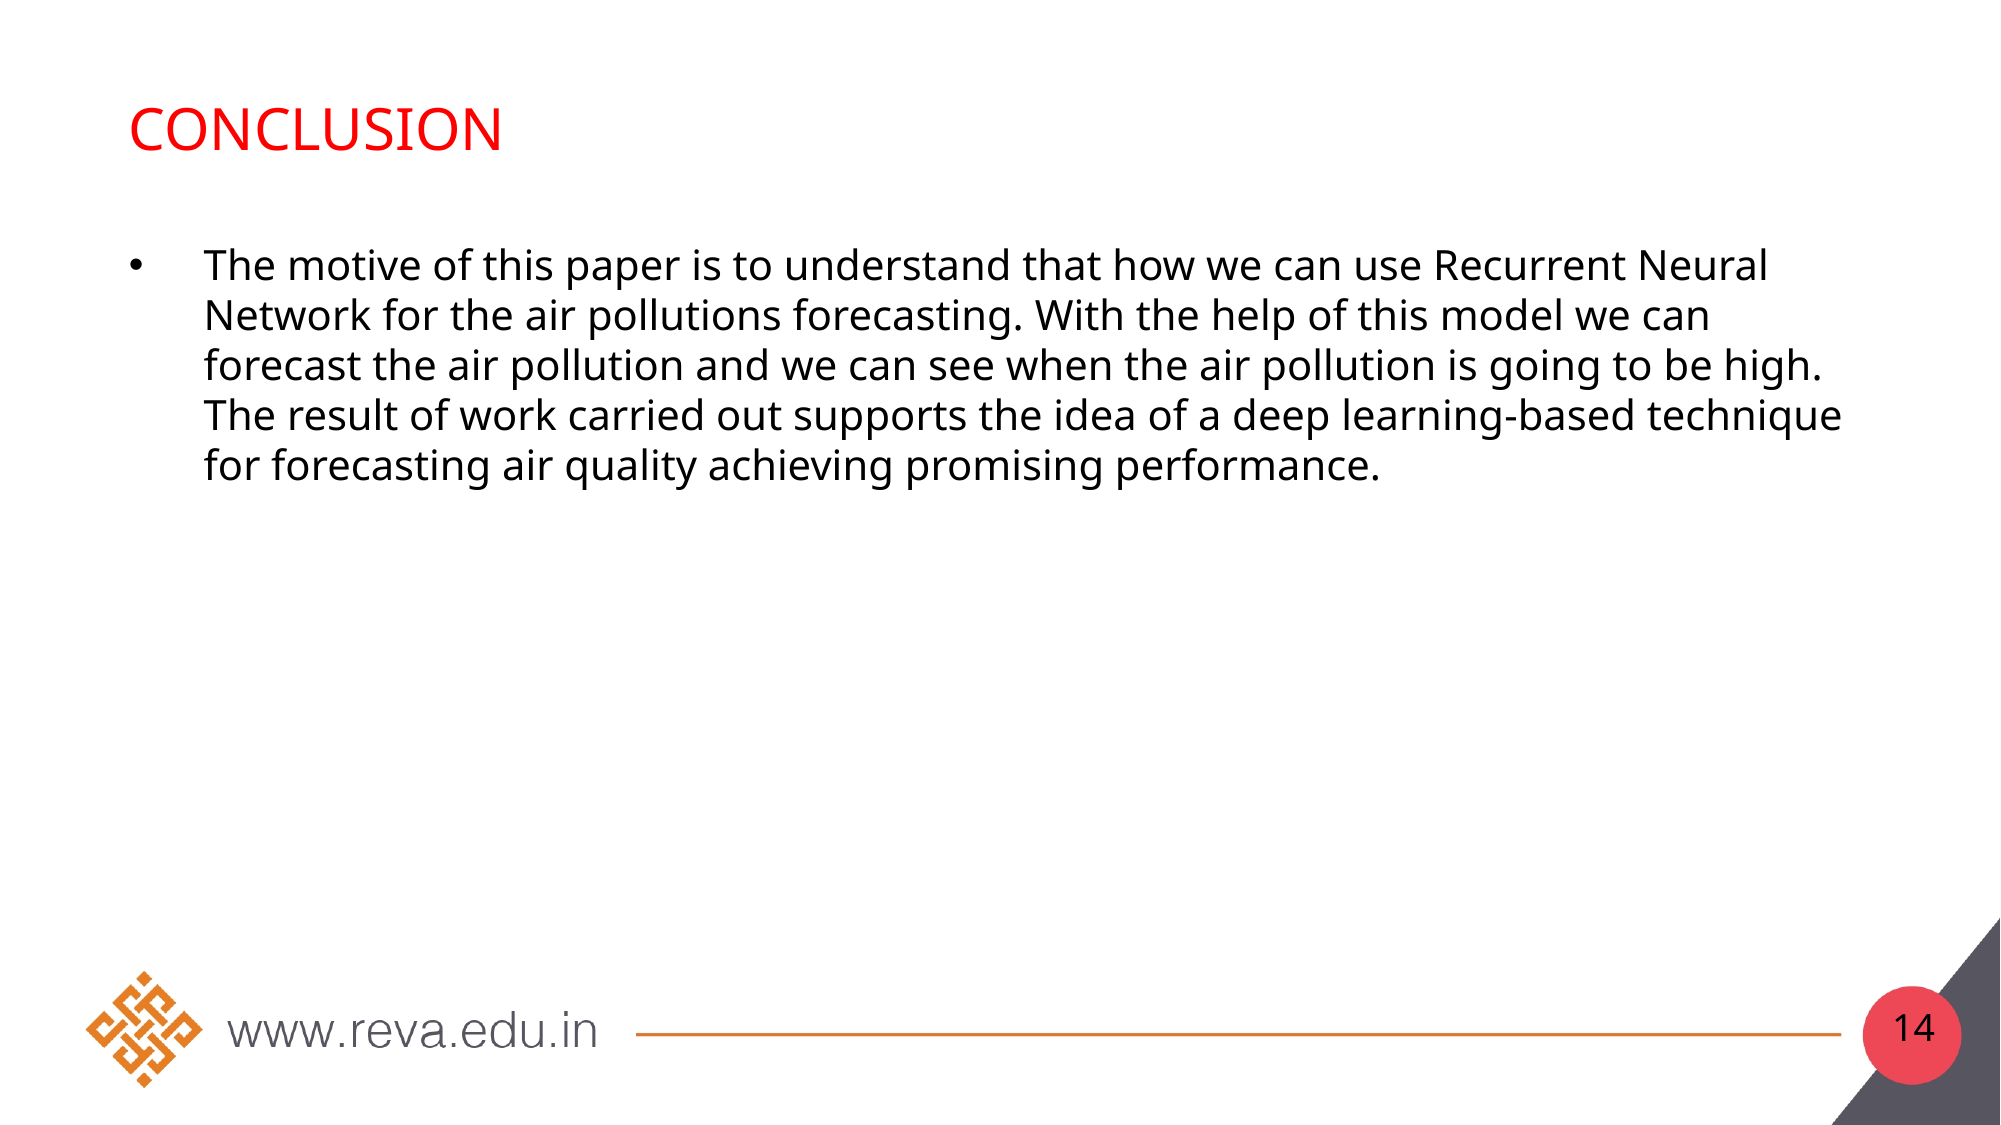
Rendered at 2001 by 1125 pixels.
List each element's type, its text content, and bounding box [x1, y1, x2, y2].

text_box <number> [1864, 999, 1963, 1060]
text_box Conclusion [114, 64, 1133, 198]
text_box The motive of this paper is to understand that how we can use Recurrent Neural Network for the air pollutions forecasting. With the help of this model we can forecast the air pollution and we can see when the air pollution is going to be high. The result of work carried out supports the idea of a deep learning-based technique for forecasting air quality achieving promising performance. [114, 231, 1886, 976]
picture [0, 0, 2000, 1125]
